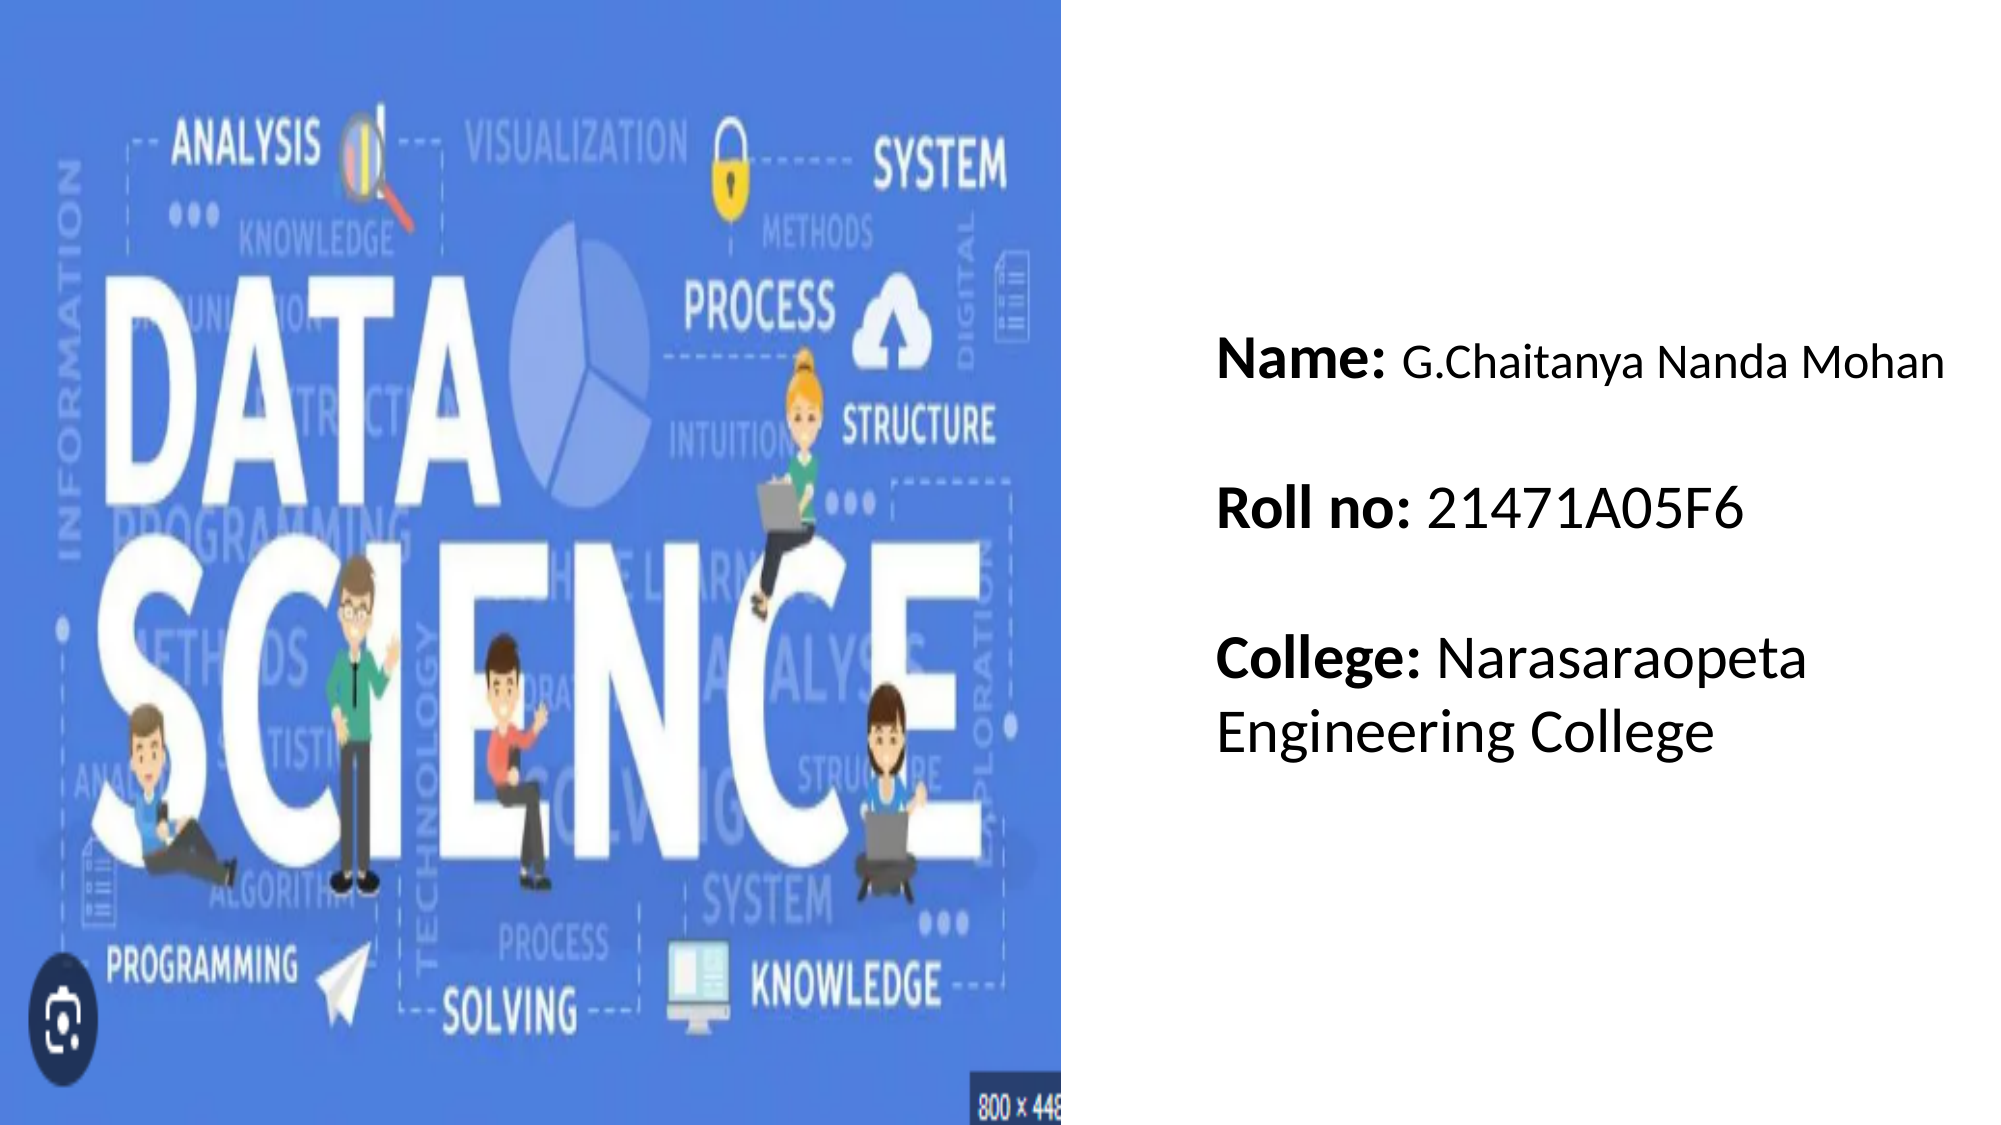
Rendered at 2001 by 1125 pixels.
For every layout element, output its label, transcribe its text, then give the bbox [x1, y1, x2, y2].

picture [0, 0, 1061, 1125]
text_box Name: G.Chaitanya Nanda Mohan Roll no: 21471A05F6 College: Narasaraopeta Engineering College [1201, 308, 2000, 848]
